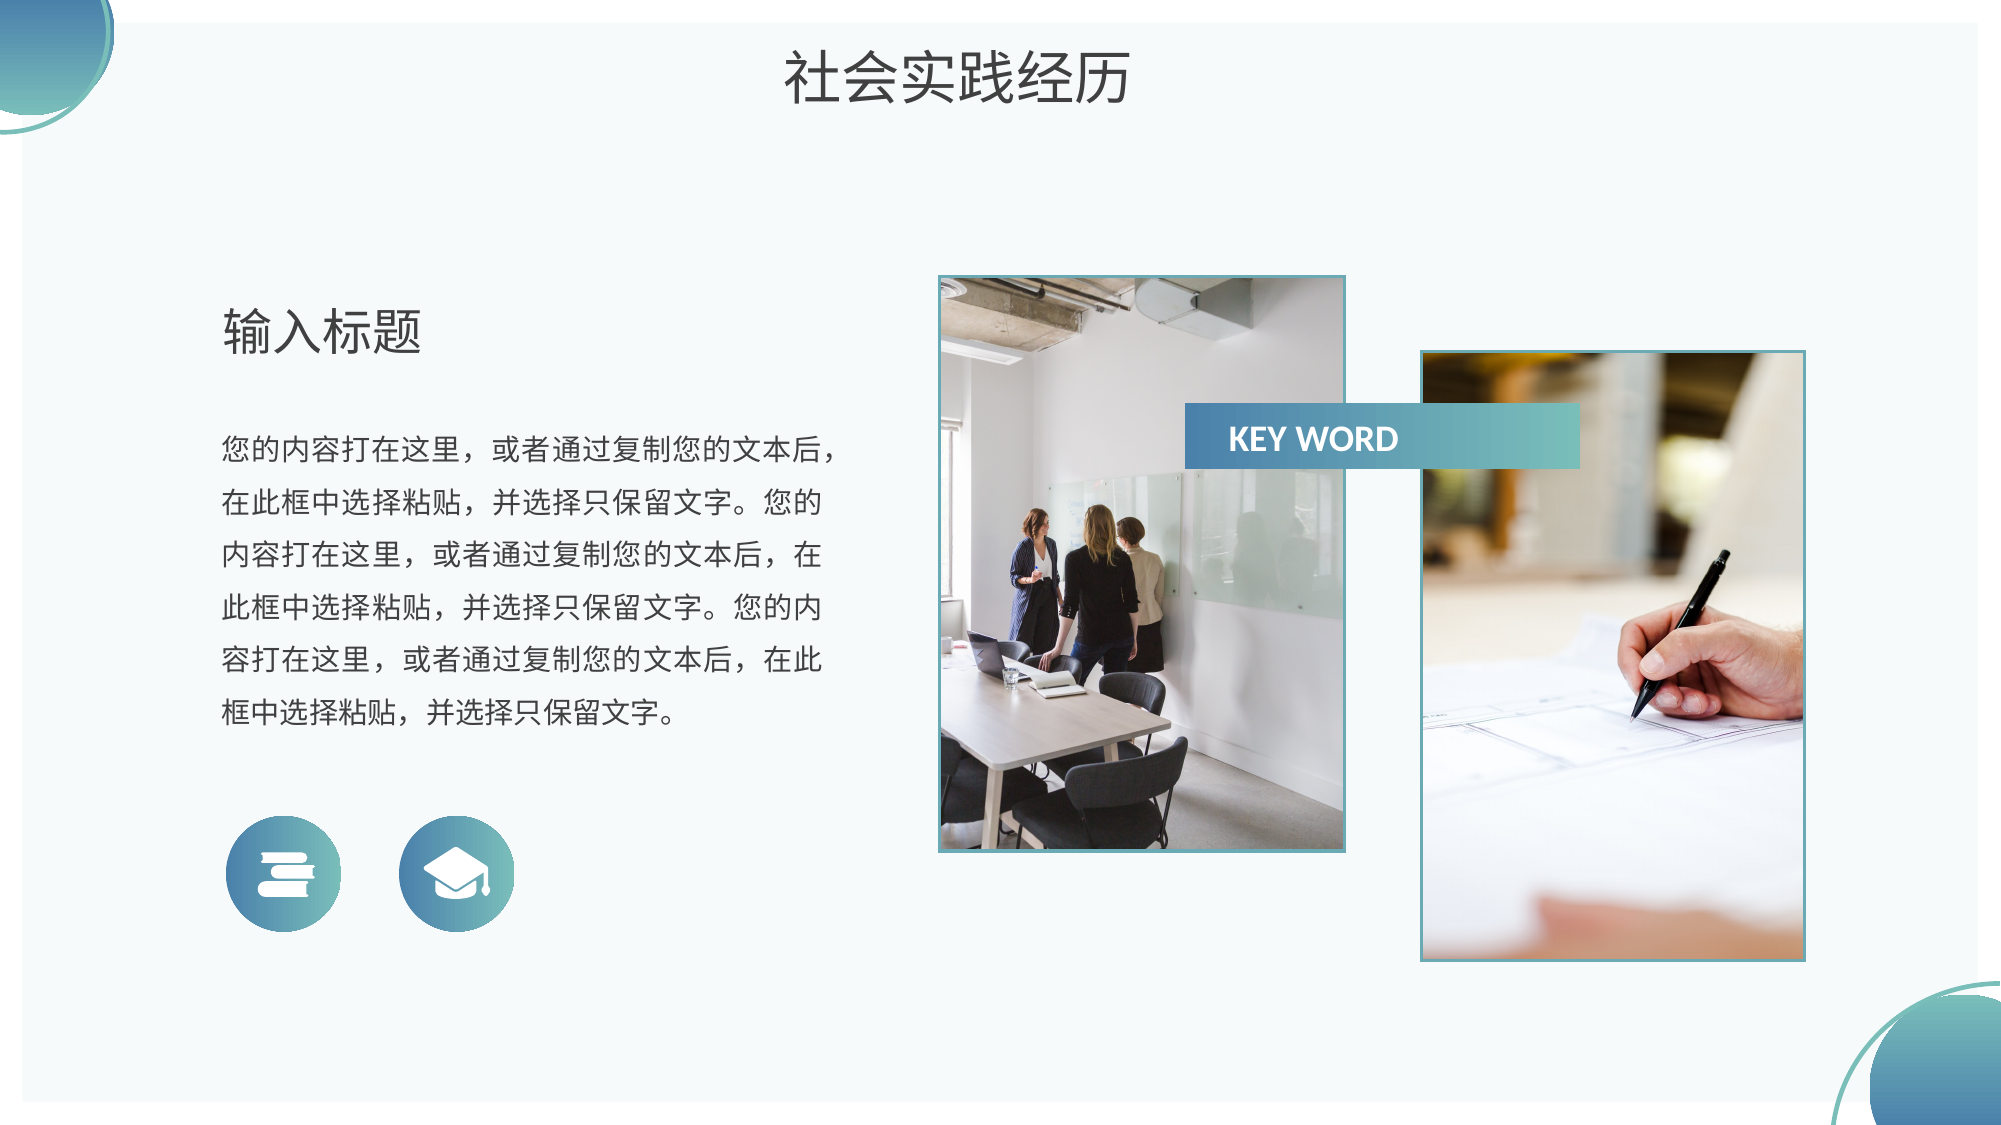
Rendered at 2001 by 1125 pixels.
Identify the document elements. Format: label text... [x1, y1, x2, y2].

text_box [1184, 402, 1581, 470]
text_box [939, 276, 1346, 852]
text_box [21, 22, 1979, 1103]
text_box 您的内容打在这里，或者通过复制您的文本后，在此框中选择粘贴，并选择只保留文字。您的内容打在这里，或者通过复制您的文本后，在此框中选择粘贴，并选择只保留文字。您的内容打在这里，或者通过复制您的文本后，在此框中选择粘贴，并选择只保留文字。 [206, 406, 838, 737]
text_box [0, 0, 115, 133]
text_box 输入标题 [207, 293, 497, 368]
text_box KEY WORD [1213, 406, 1547, 467]
text_box [256, 851, 317, 898]
text_box [422, 845, 492, 900]
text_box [1831, 983, 2000, 1125]
text_box [397, 815, 516, 933]
text_box 社会实践经历 [768, 33, 1232, 119]
text_box [1421, 350, 1806, 961]
text_box [224, 815, 343, 933]
